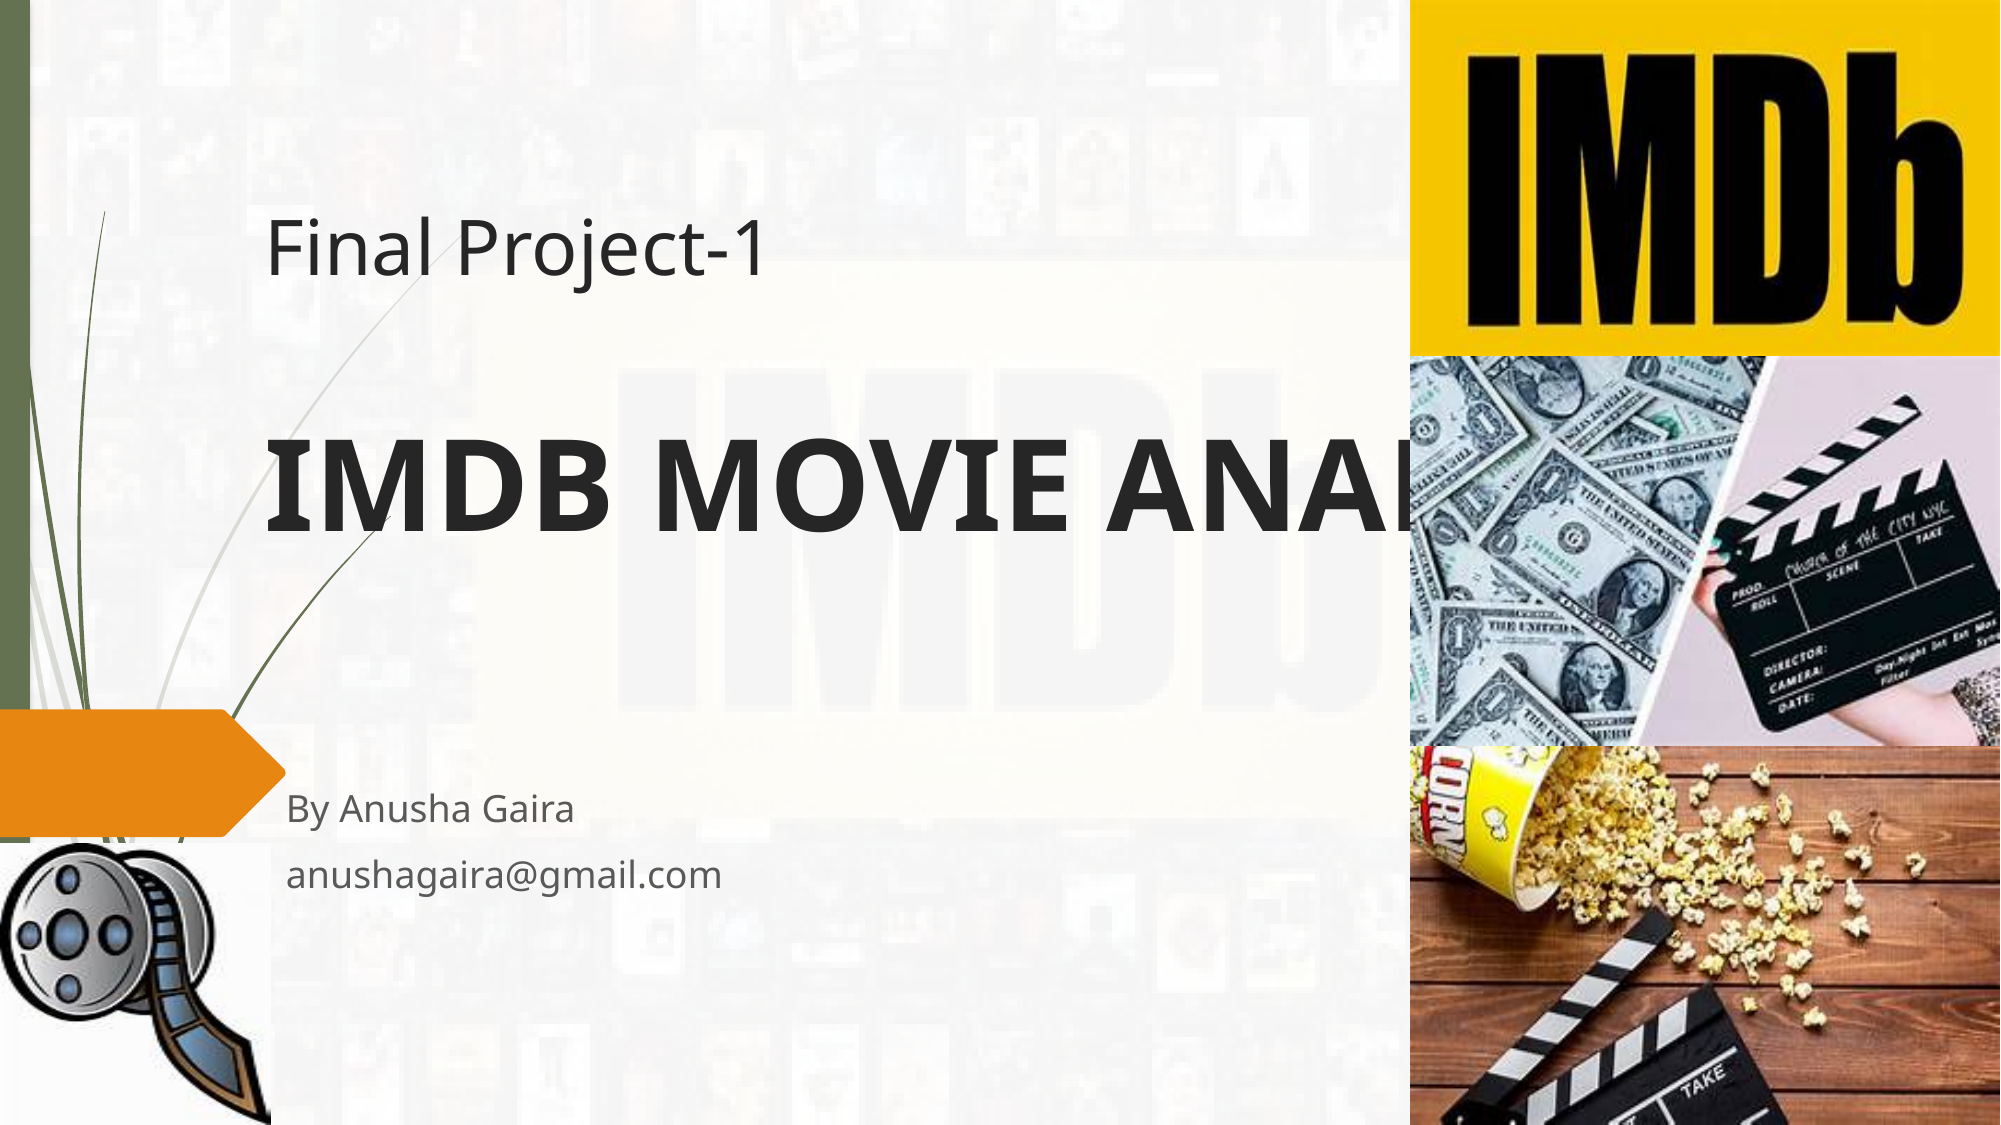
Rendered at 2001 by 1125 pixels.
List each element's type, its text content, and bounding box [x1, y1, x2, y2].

picture [0, 843, 271, 1125]
subtitle By Anusha Gaira anushagaira@gmail.com [270, 777, 1404, 1050]
title Final Project-1 IMDB MOVIE ANALYSIS [249, 184, 1404, 718]
picture [1409, 0, 2000, 1125]
